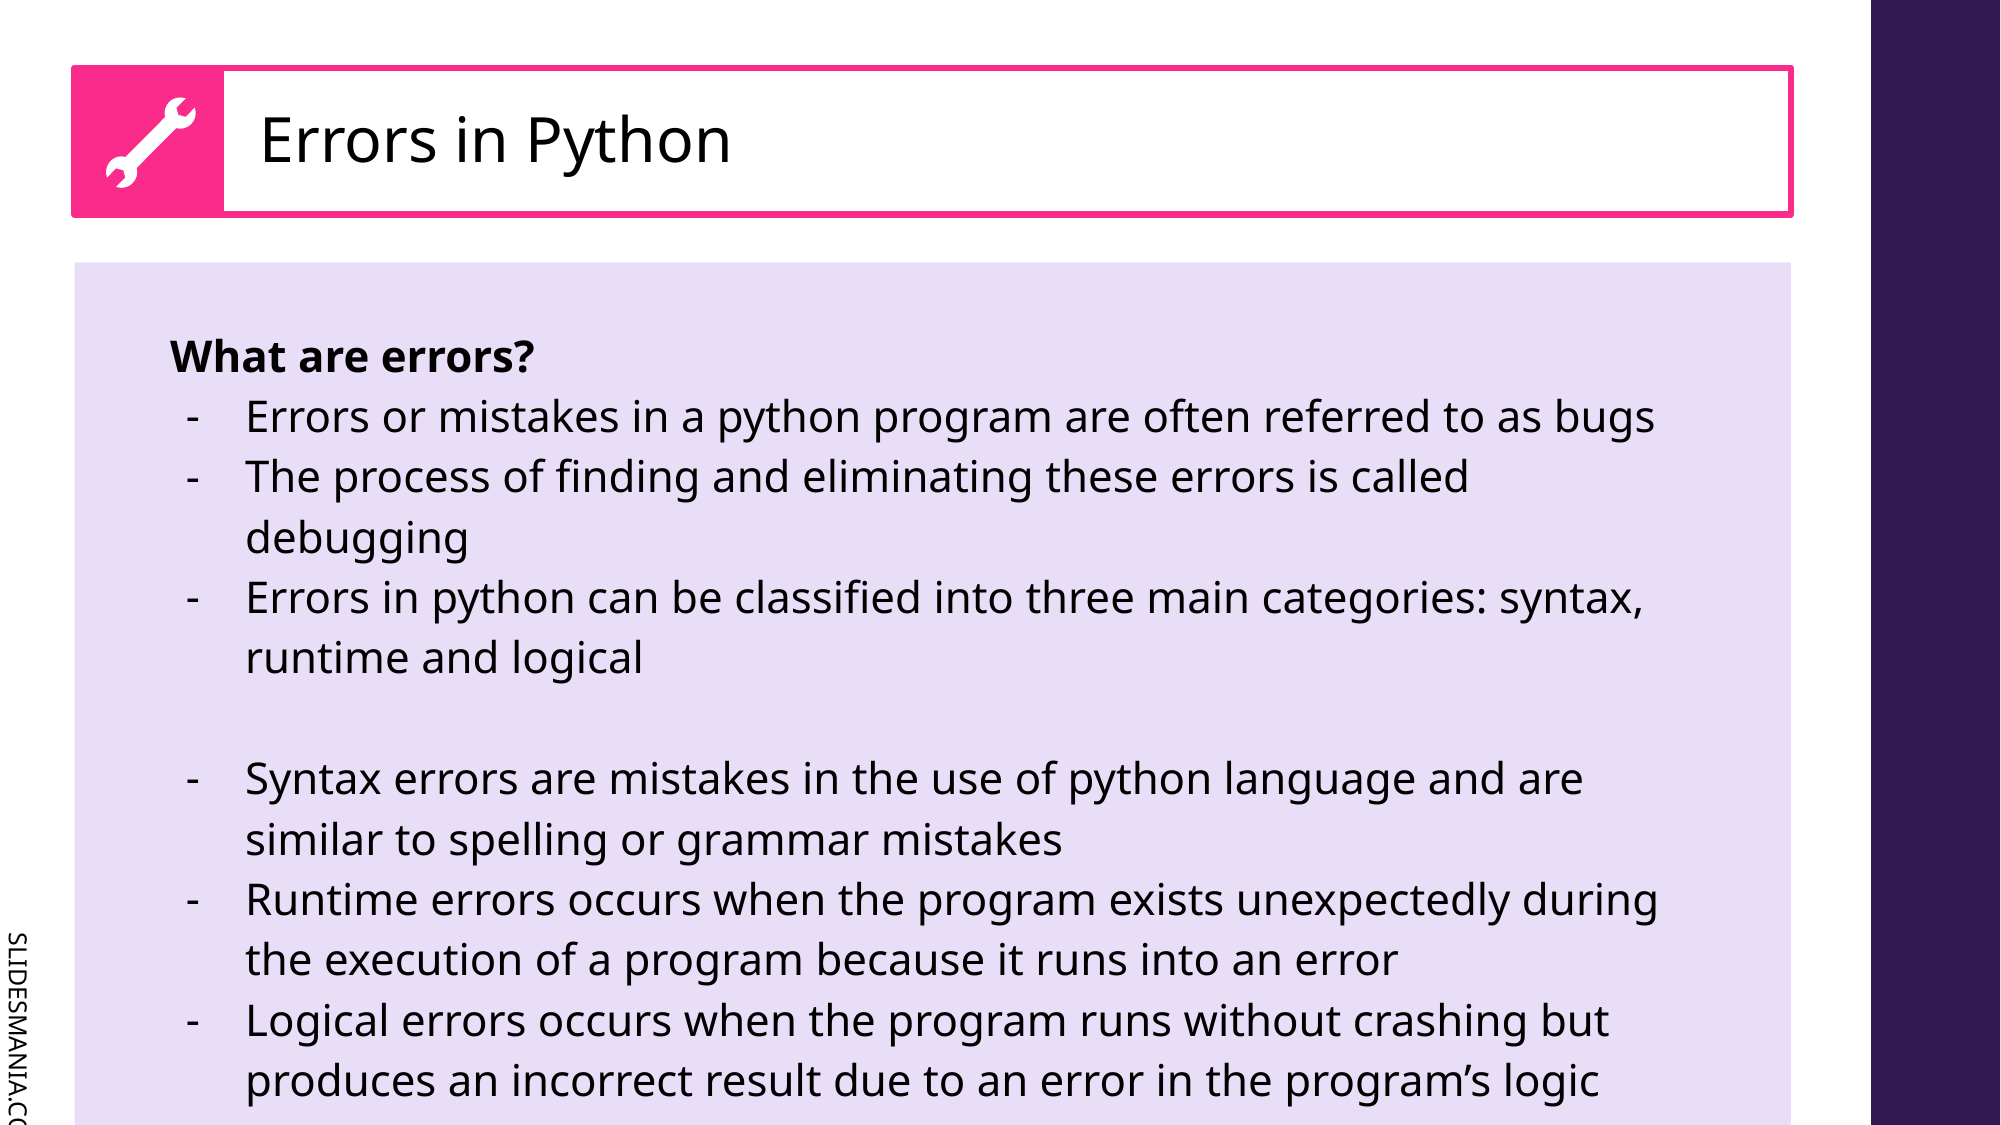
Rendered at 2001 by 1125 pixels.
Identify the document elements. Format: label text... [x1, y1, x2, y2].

text_box [106, 97, 196, 188]
title Errors in Python [239, 67, 1771, 209]
subtitle What are errors? Errors or mistakes in a python program are often referred to as bugs The process of finding and eliminating these errors is called debugging Errors in python can be classified into three main categories: syntax, runtime and logical Syntax errors are mistakes in the use of python language and are similar to spelling or grammar mistakes Runtime errors occurs when the program exists unexpectedly during the execution of a program because it runs into an error Logical errors occurs when the program runs without crashing but produces an incorrect result due to an error in the program’s logic [150, 300, 1726, 1063]
